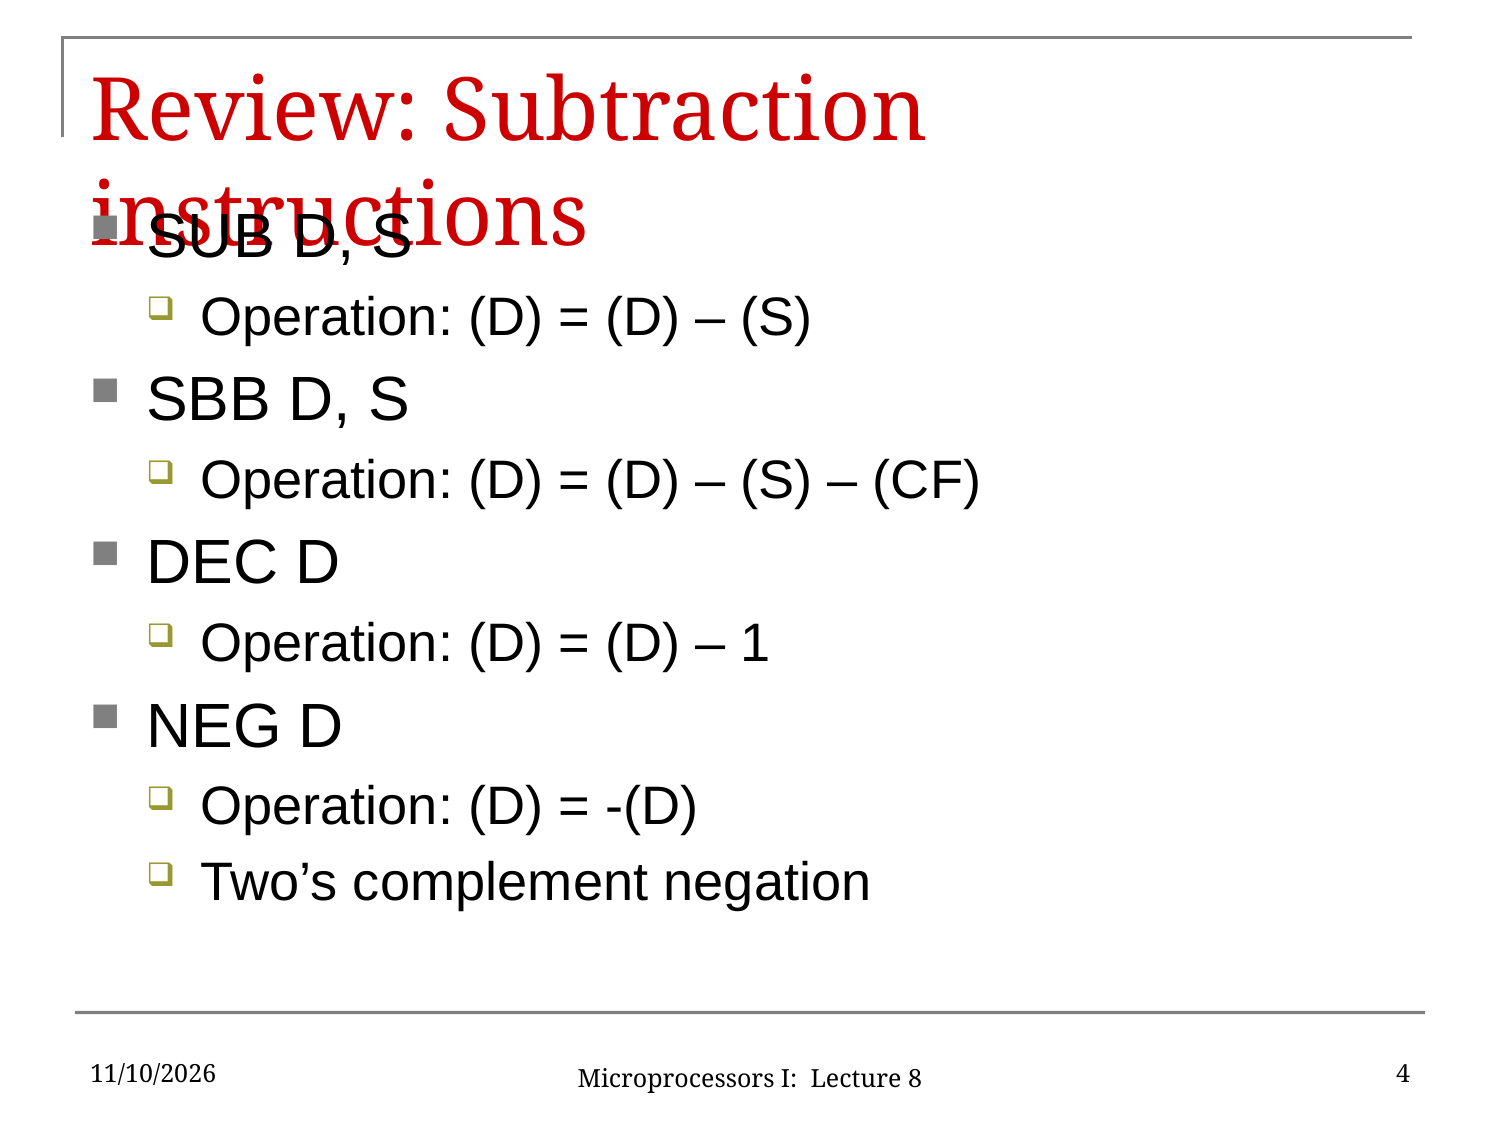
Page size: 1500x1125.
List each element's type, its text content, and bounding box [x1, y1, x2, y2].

slide_number 4 [1074, 1023, 1426, 1100]
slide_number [74, 1023, 426, 1100]
list SUB D, S Operation: (D) = (D) – (S) SBB D, S Operation: (D) = (D) – (S) – (CF) DEC D Operation: (D) = (D) – 1 NEG D Operation: (D) = -(D) Two’s complement negation [75, 187, 1425, 1006]
footer Microprocessors I: Lecture 8 [512, 1024, 988, 1101]
title Review: Subtraction instructions [75, 45, 1425, 163]
